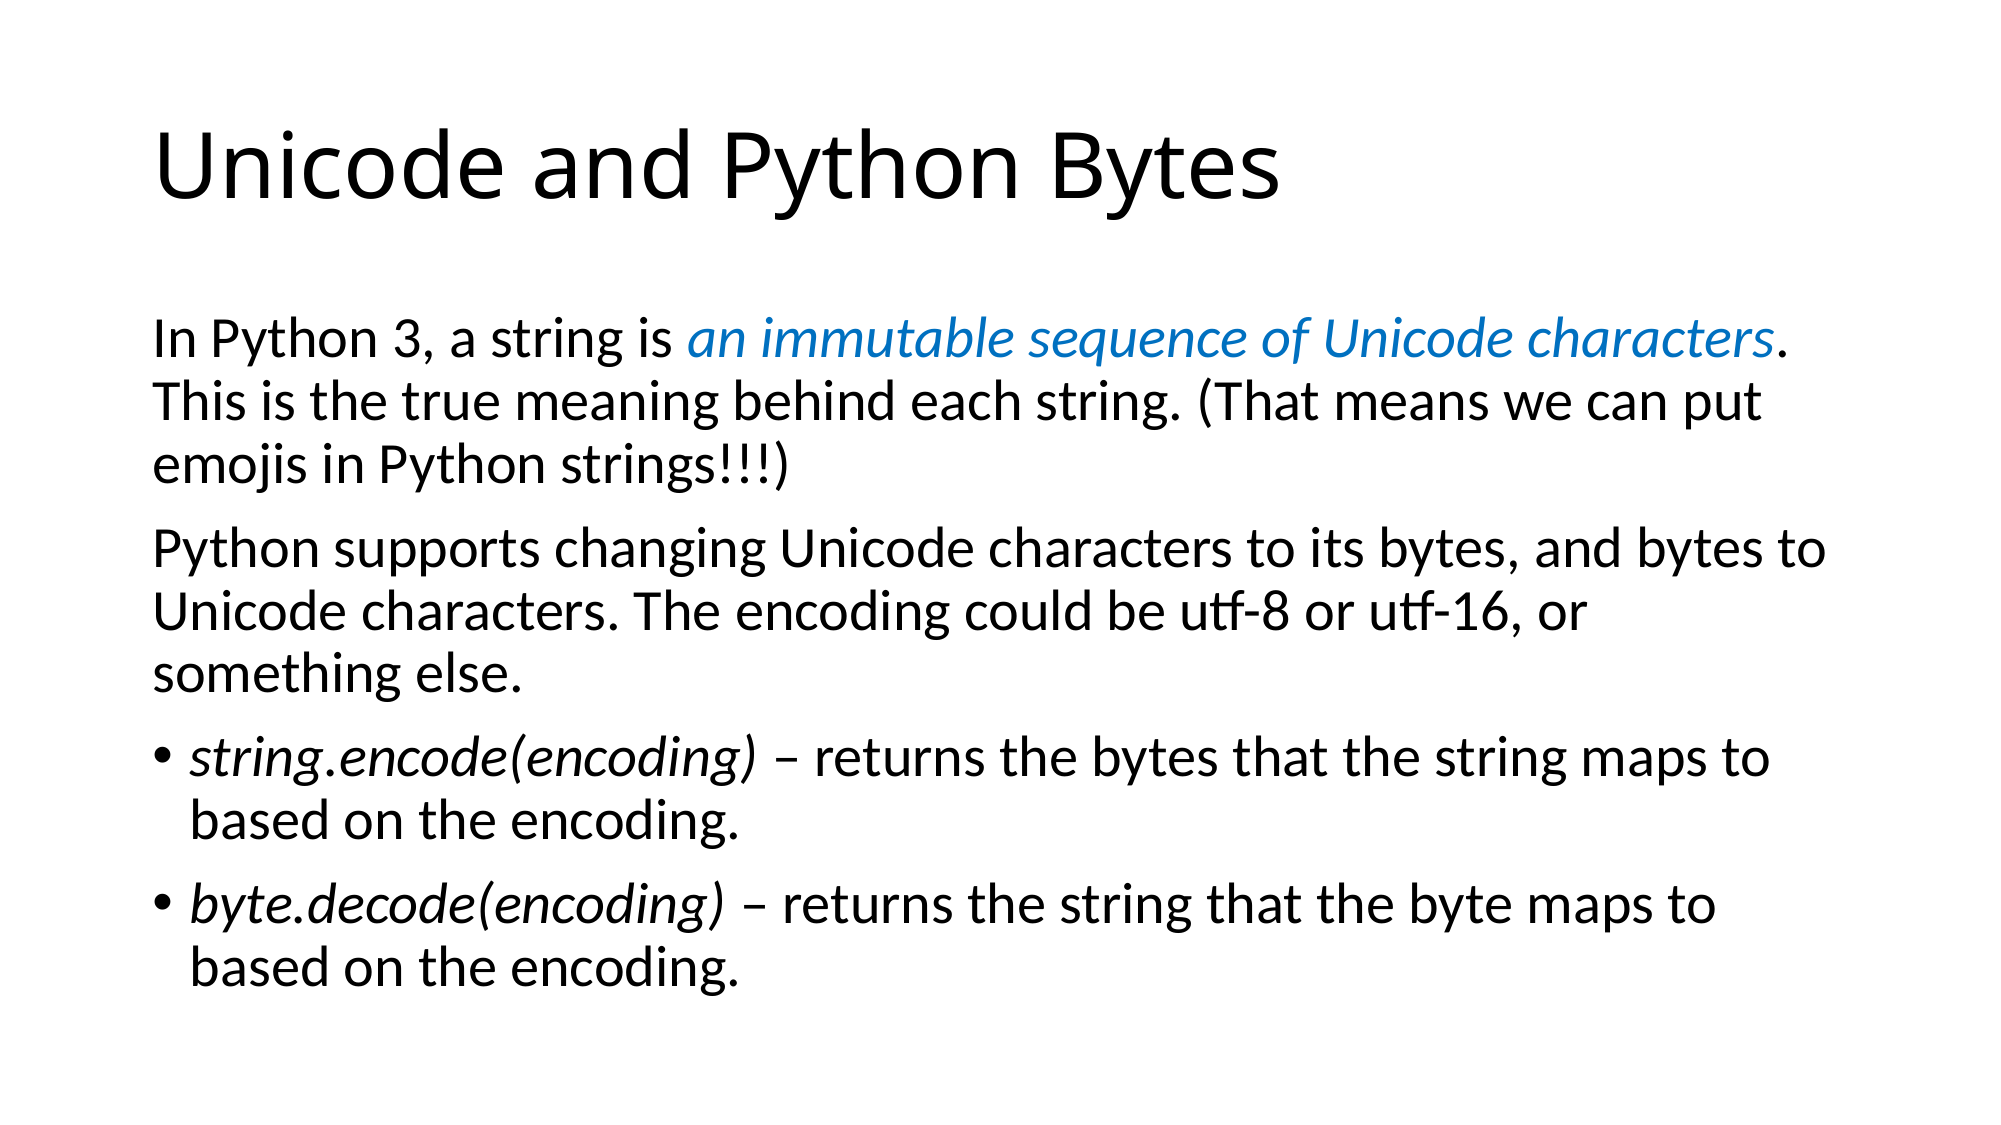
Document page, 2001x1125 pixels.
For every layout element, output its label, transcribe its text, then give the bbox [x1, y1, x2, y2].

list In Python 3, a string is an immutable sequence of Unicode characters. This is the true meaning behind each string. (That means we can put emojis in Python strings!!!) Python supports changing Unicode characters to its bytes, and bytes to Unicode characters. The encoding could be utf-8 or utf-16, or something else. string.encode(encoding) – returns the bytes that the string maps to based on the encoding. byte.decode(encoding) – returns the string that the byte maps to based on the encoding. [137, 299, 1863, 1014]
title Unicode and Python Bytes [137, 59, 1863, 278]
